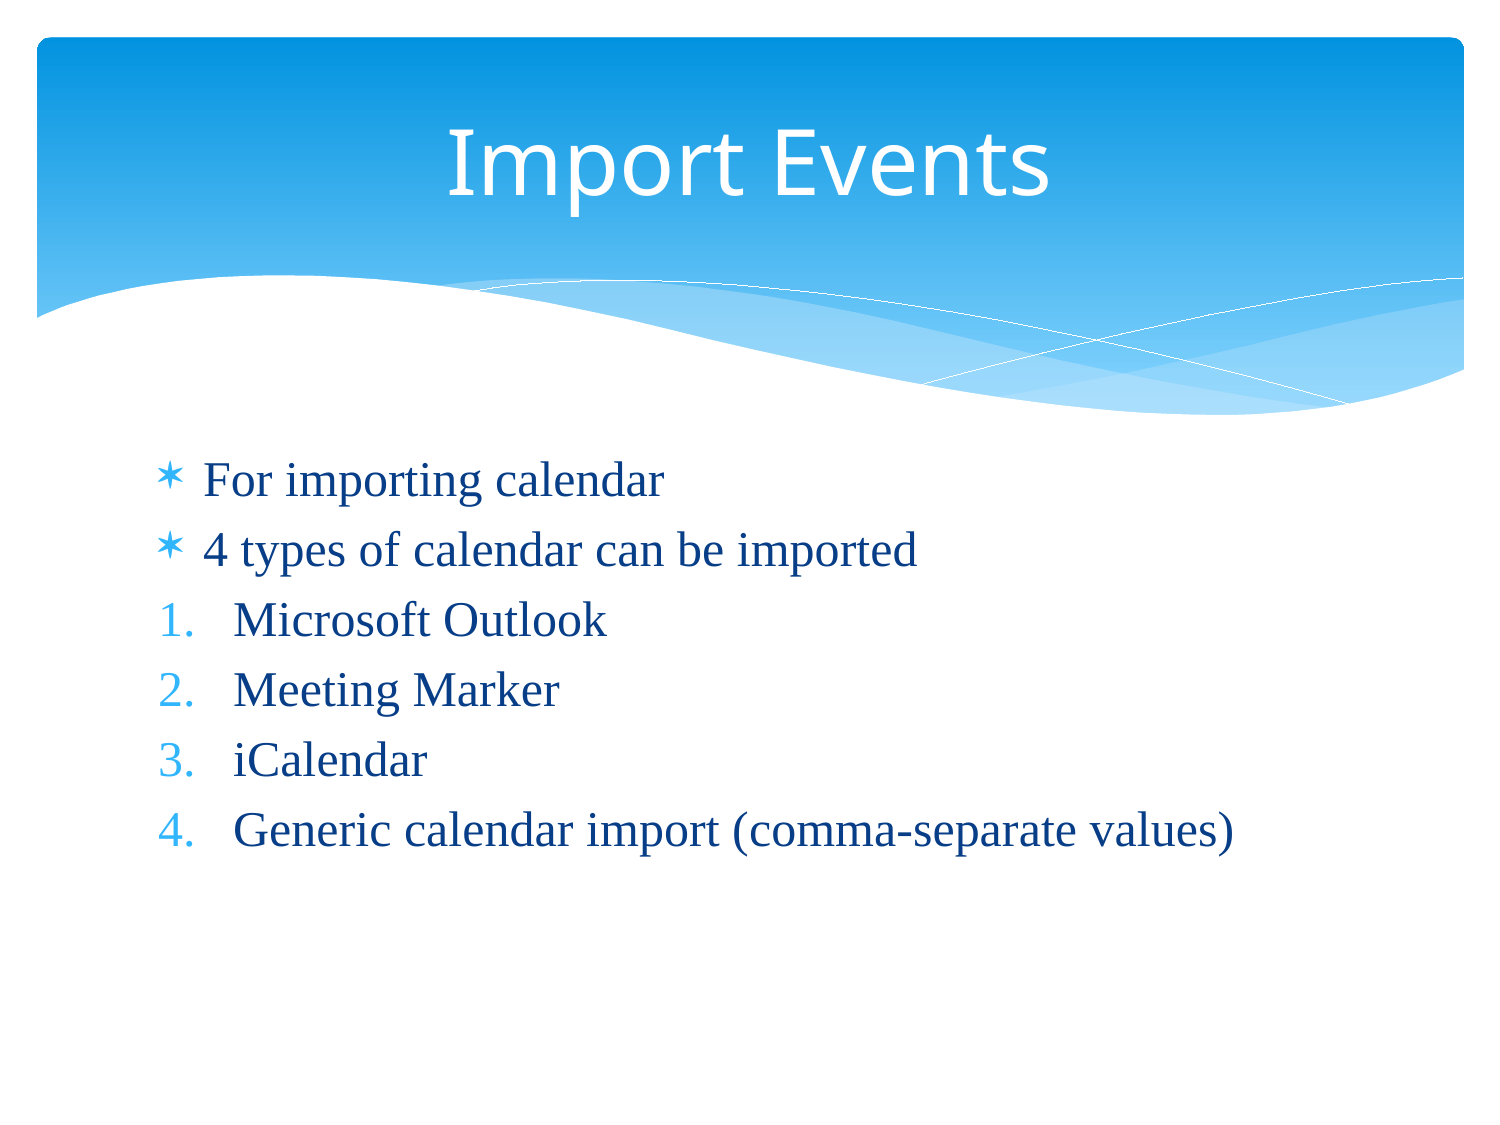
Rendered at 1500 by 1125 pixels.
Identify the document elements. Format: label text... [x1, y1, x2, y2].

list For importing calendar 4 types of calendar can be imported Microsoft Outlook Meeting Marker iCalendar Generic calendar import (comma-separate values) [143, 438, 1359, 1005]
title Import Events [75, 55, 1425, 261]
